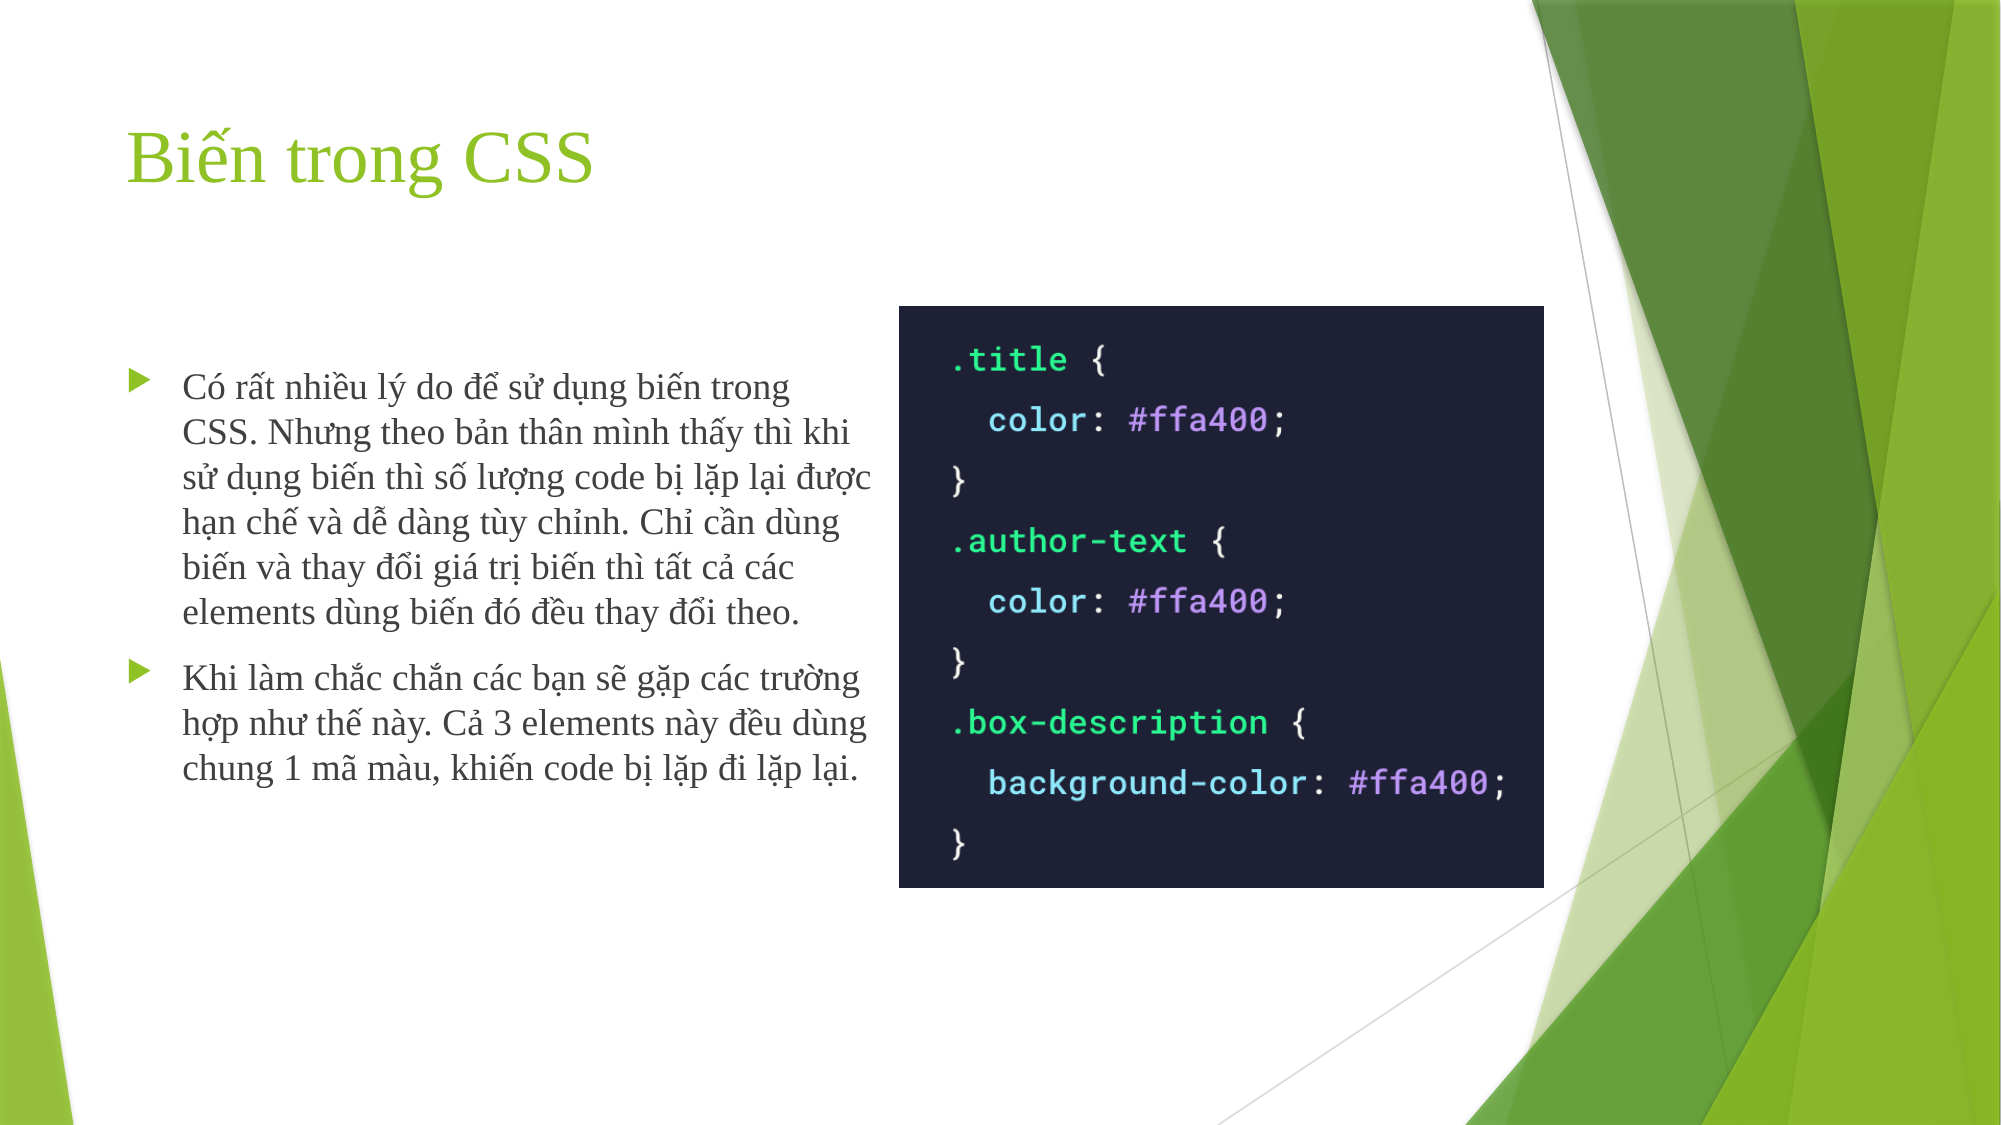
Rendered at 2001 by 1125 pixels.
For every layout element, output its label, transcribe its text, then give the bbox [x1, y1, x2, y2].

picture [898, 305, 1544, 889]
title Biến trong CSS [111, 99, 1522, 317]
list Có rất nhiều lý do để sử dụng biến trong CSS. Nhưng theo bản thân mình thấy thì khi sử dụng biến thì số lượng code bị lặp lại được hạn chế và dễ dàng tùy chỉnh. Chỉ cần dùng biến và thay đổi giá trị biến thì tất cả các elements dùng biến đó đều thay đổi theo. Khi làm chắc chắn các bạn sẽ gặp các trường hợp như thế này. Cả 3 elements này đều dùng chung 1 mã màu, khiến code bị lặp đi lặp lại. [111, 354, 889, 992]
